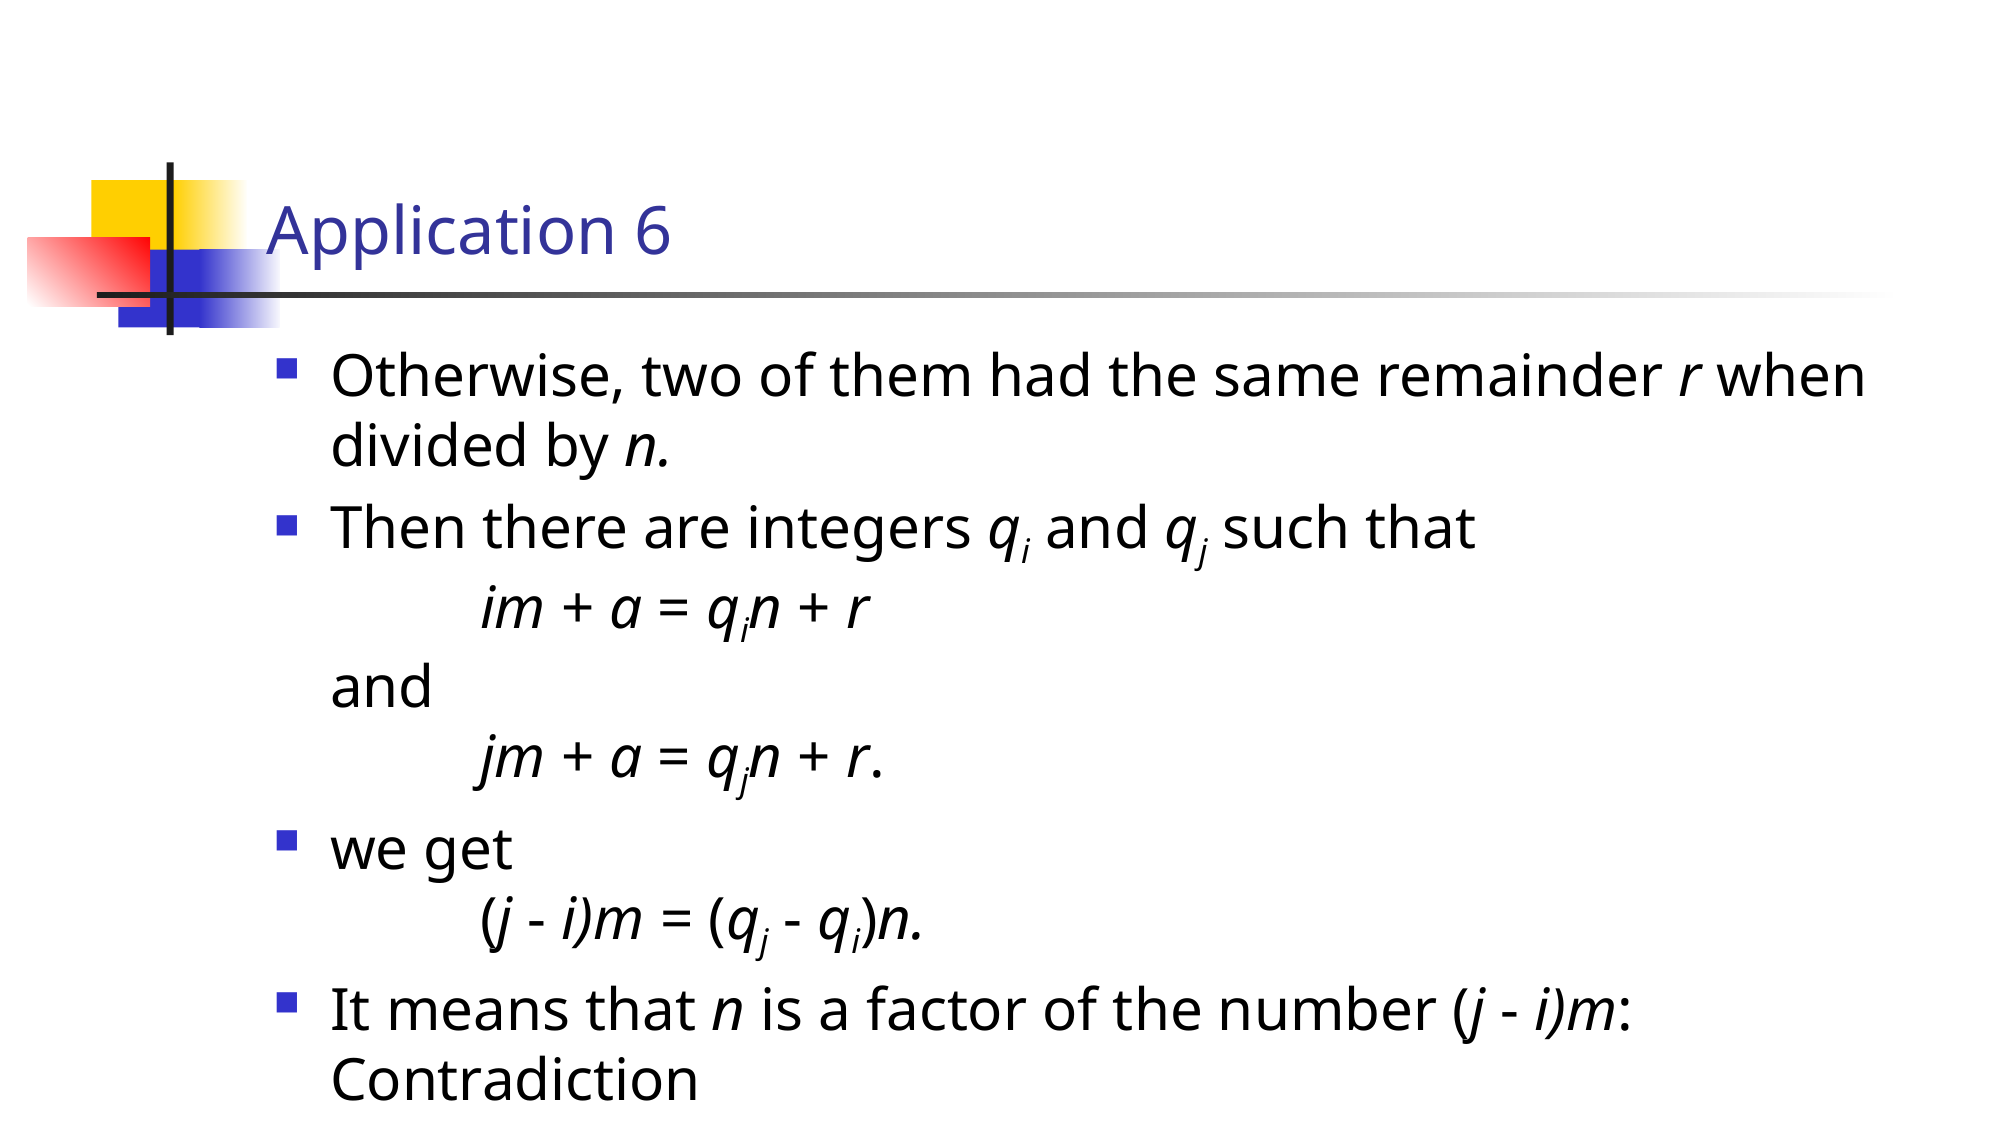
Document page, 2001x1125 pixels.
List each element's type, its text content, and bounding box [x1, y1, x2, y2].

title Application 6 [251, 35, 1957, 275]
list Otherwise, two of them had the same remainder r when divided by n. Then there are integers qi and qj such that im + a = qin + r and jm + a = qjn + r. we get (j - i)m = (qj - qi)n. It means that n is a factor of the number (j - i)m: Contradiction [258, 331, 1959, 1006]
